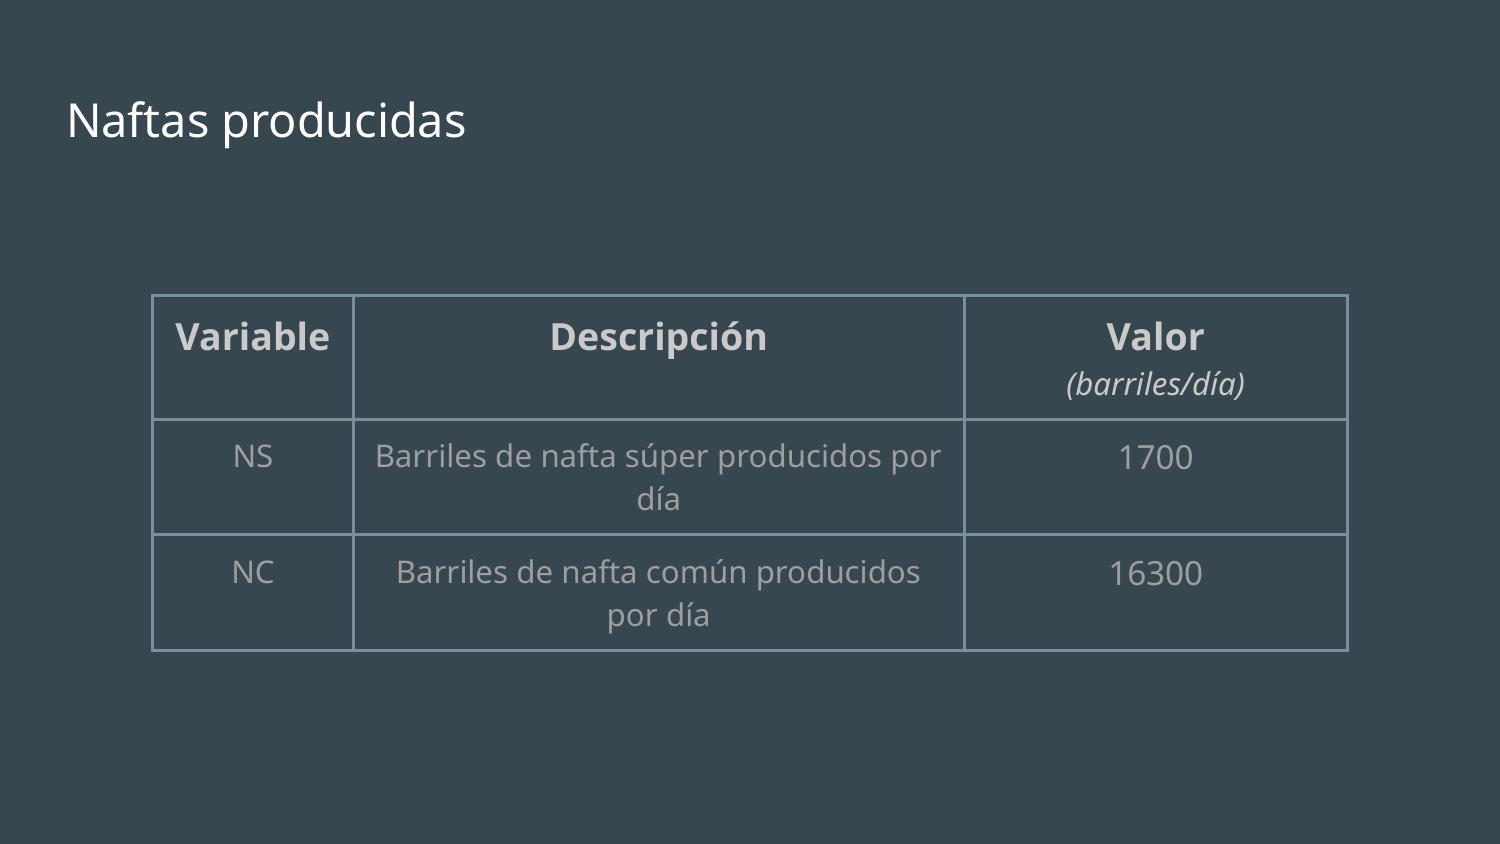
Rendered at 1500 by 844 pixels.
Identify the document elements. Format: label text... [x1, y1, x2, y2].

table_header Variable [154, 297, 352, 418]
table_cell 16300 [966, 536, 1346, 649]
table_cell Barriles de nafta súper producidos por día [355, 421, 963, 533]
table_header Valor (barriles/día) [966, 297, 1346, 418]
table_cell NS [154, 421, 352, 533]
table_header Descripción [355, 297, 963, 418]
table_cell Barriles de nafta común producidos por día [355, 536, 963, 649]
table_cell NC [154, 536, 352, 649]
table_cell 1700 [966, 421, 1346, 533]
title Naftas producidas [51, 72, 1449, 167]
